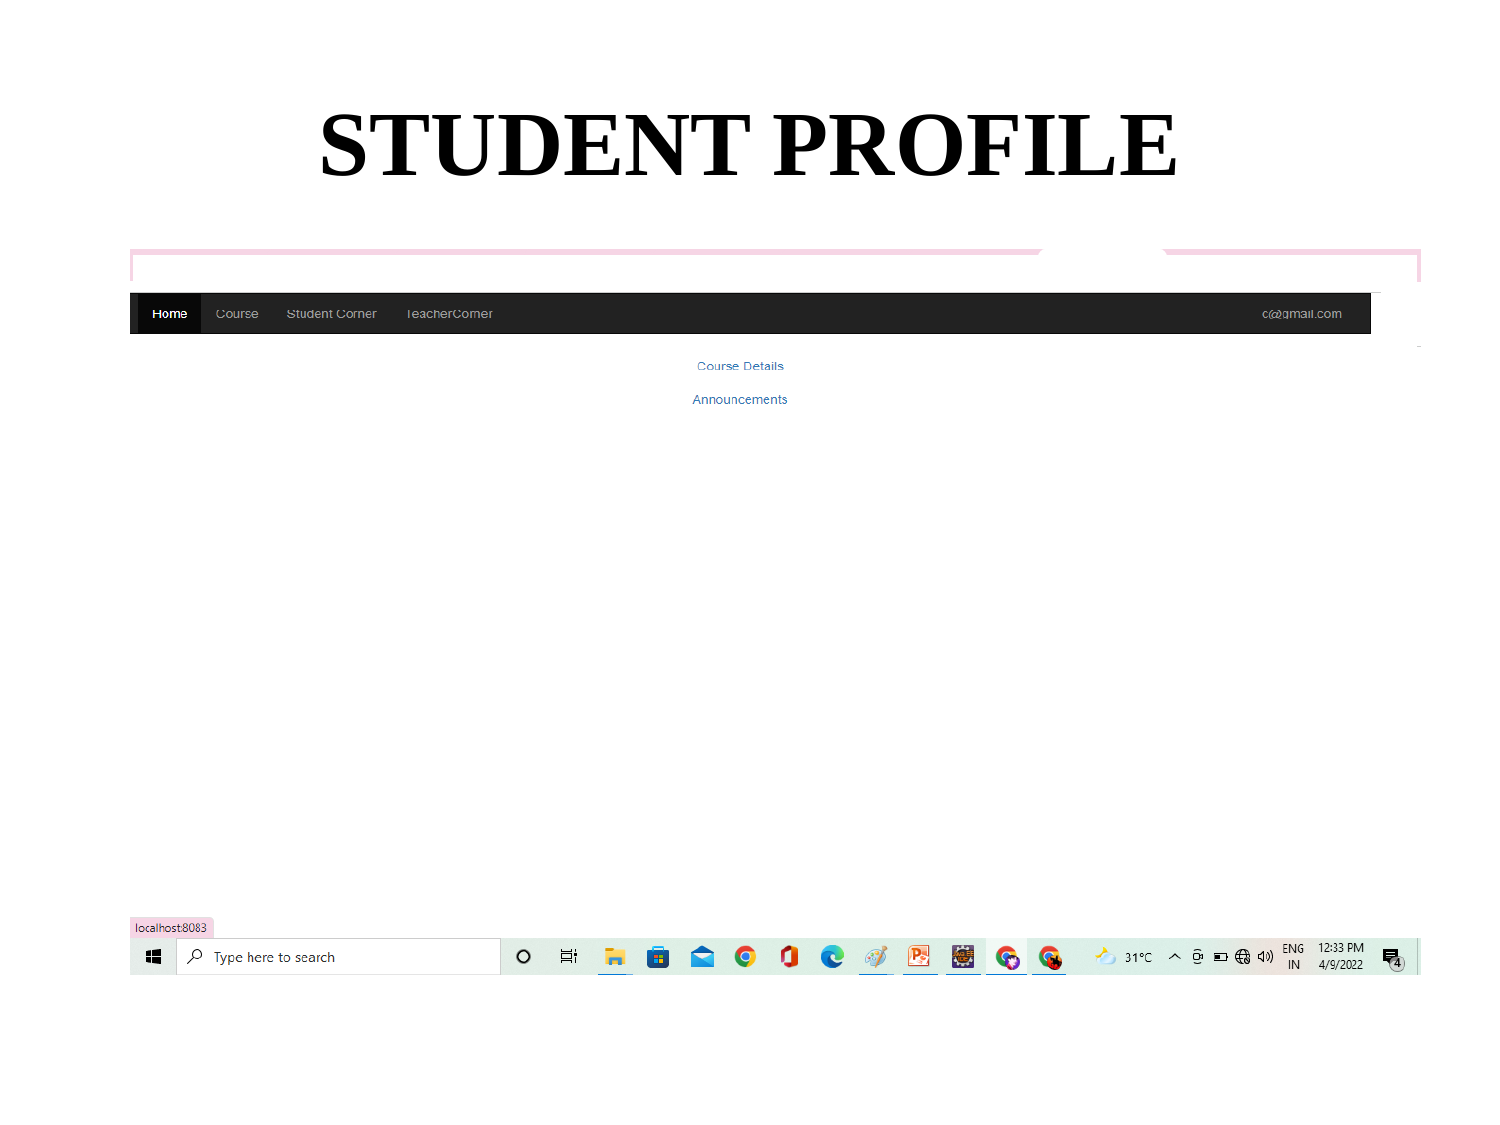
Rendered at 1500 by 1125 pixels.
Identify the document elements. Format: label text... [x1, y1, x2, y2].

picture [130, 249, 1421, 976]
title STUDENT PROFILE [75, 45, 1425, 233]
